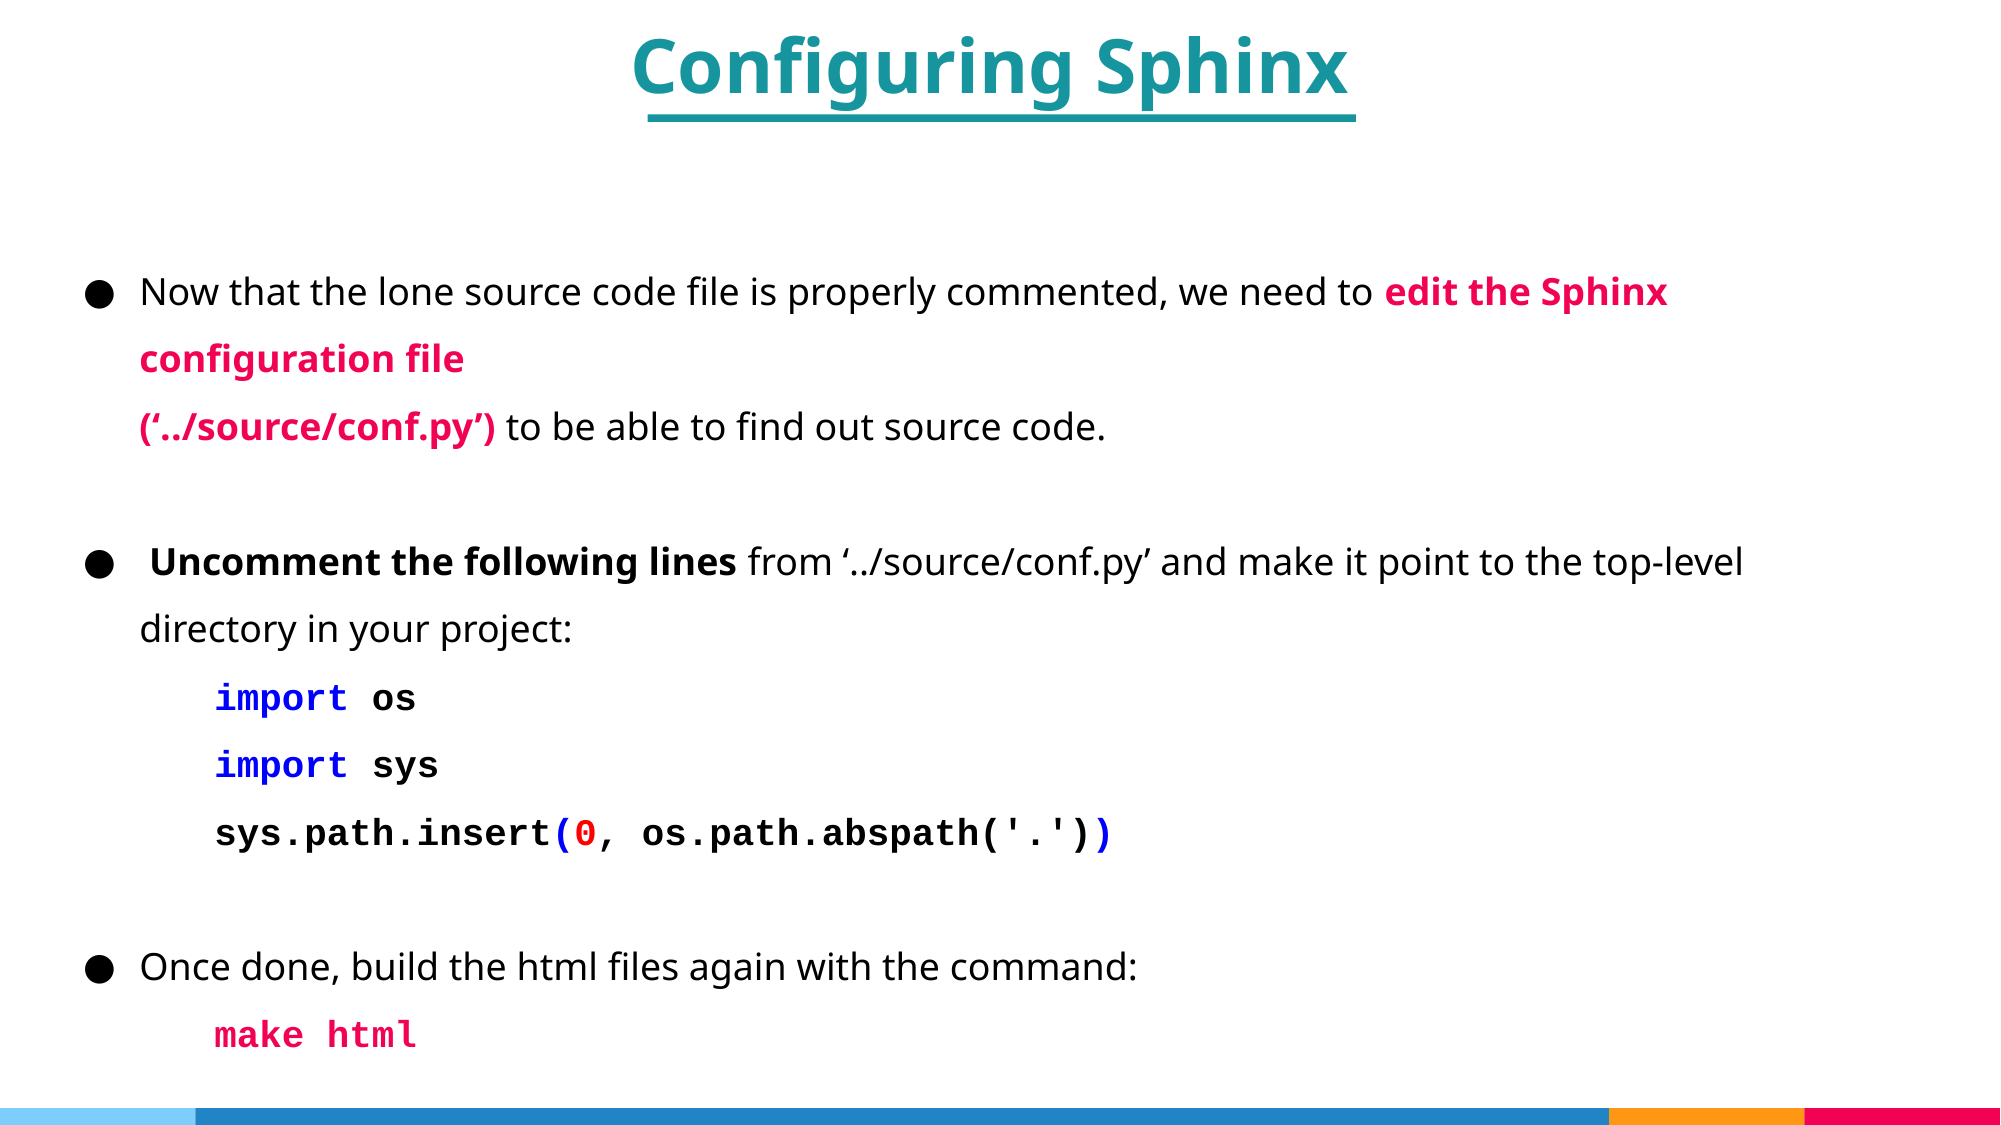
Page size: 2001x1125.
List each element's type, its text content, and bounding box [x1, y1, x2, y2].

text_box Now that the lone source code file is properly commented, we need to edit the Sphinx configuration file (‘../source/conf.py’) to be able to find out source code. Uncomment the following lines from ‘../source/conf.py’ and make it point to the top-level directory in your project: import os import sys sys.path.insert(0, os.path.abspath('.')) Once done, build the html files again with the command: make html [49, 237, 1915, 969]
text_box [140, 14, 1859, 123]
